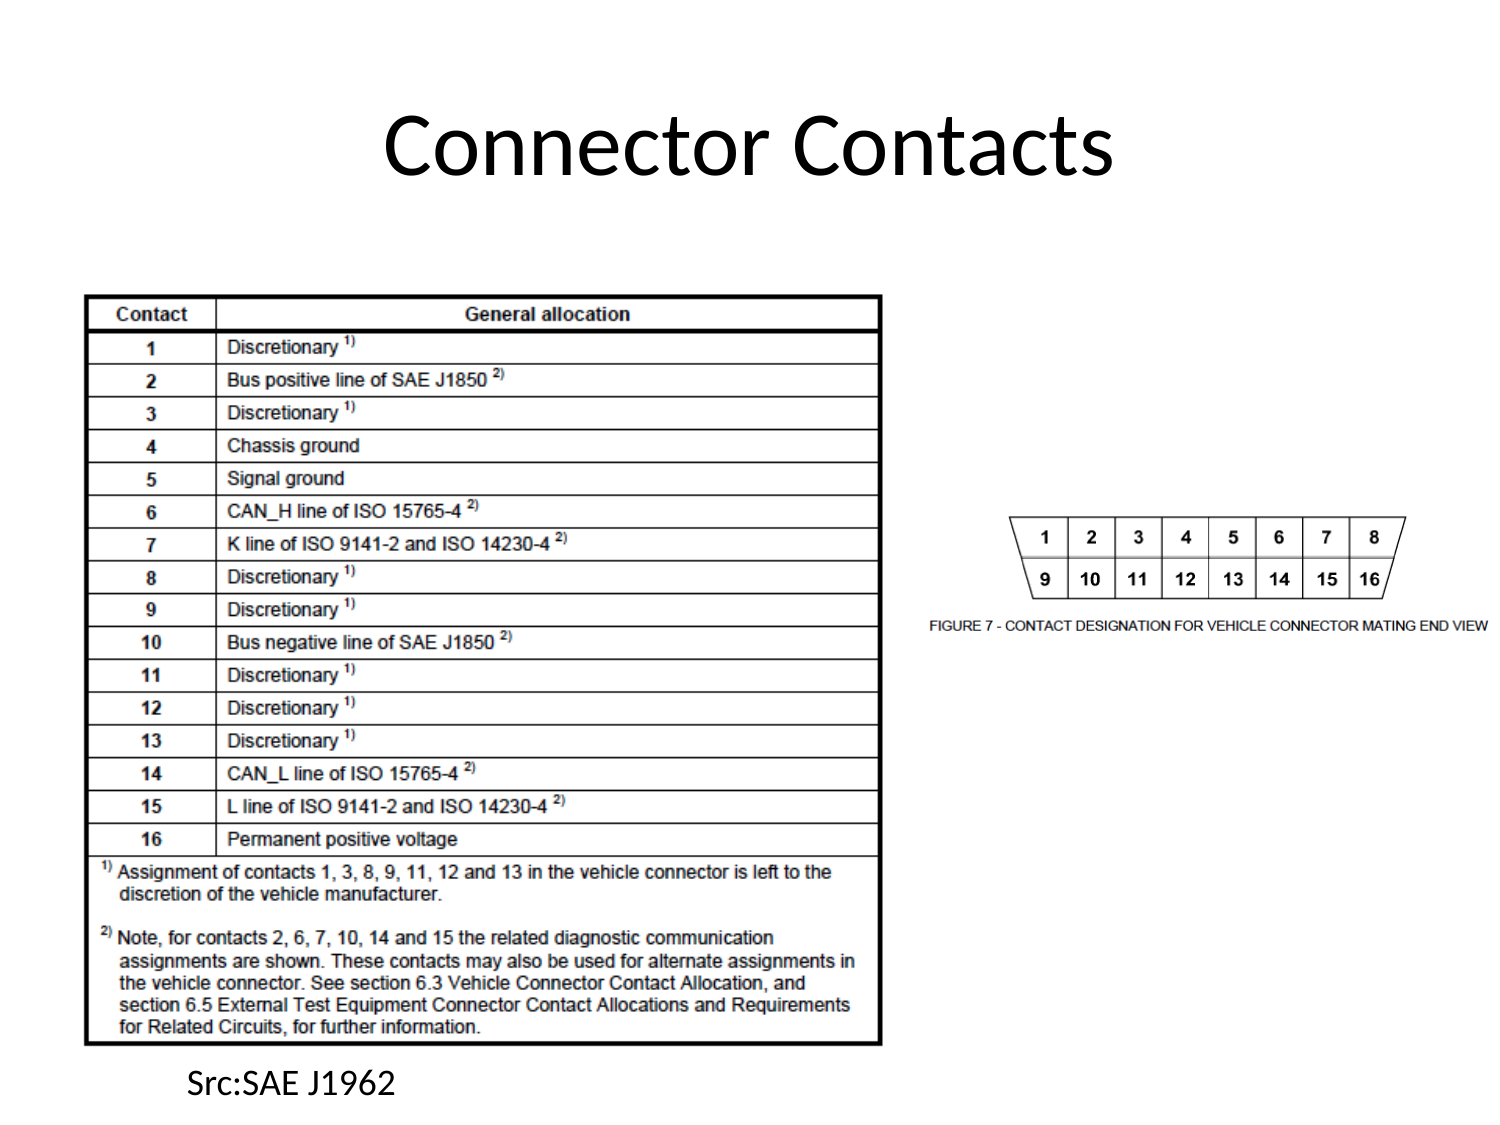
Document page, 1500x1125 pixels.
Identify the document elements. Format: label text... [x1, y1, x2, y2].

picture [74, 289, 889, 1054]
title Connector Contacts [75, 45, 1425, 233]
picture [894, 503, 1500, 652]
text_box Src:SAE J1962 [172, 1062, 411, 1111]
